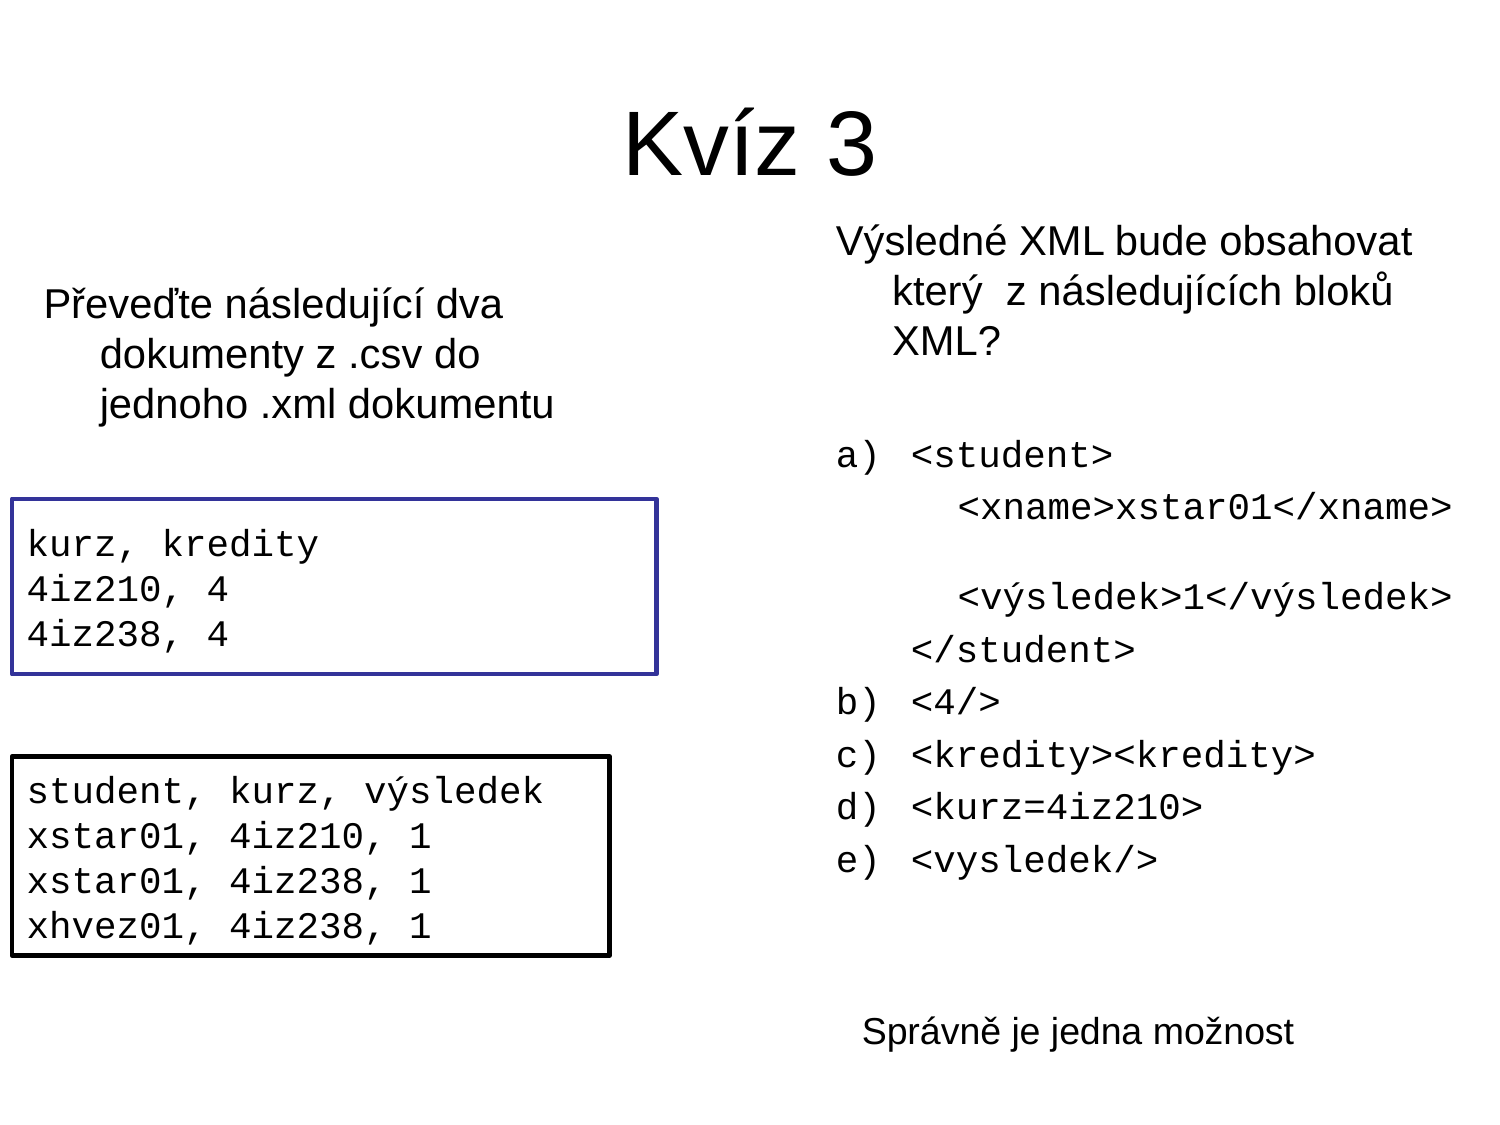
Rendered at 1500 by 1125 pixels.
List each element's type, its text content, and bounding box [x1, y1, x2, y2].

text_box kurz, kredity 4iz210, 4 4iz238, 4 [10, 497, 659, 676]
text_box Správně je jedna možnost [847, 999, 1310, 1060]
text_box student, kurz, výsledek xstar01, 4iz210, 1 xstar01, 4iz238, 1 xhvez01, 4iz238, 1 [10, 754, 612, 958]
text_box Výsledné XML bude obsahovat který z následujících bloků XML? <student> <xname>xstar01</xname> <výsledek>1</výsledek> </student> <4/> <kredity><kredity> <kurz=4iz210> <vysledek/> [820, 206, 1484, 950]
title Kvíz 3 [74, 44, 1426, 233]
list Převeďte následující dva dokumenty z .csv do jednoho .xml dokumentu [28, 268, 692, 1012]
